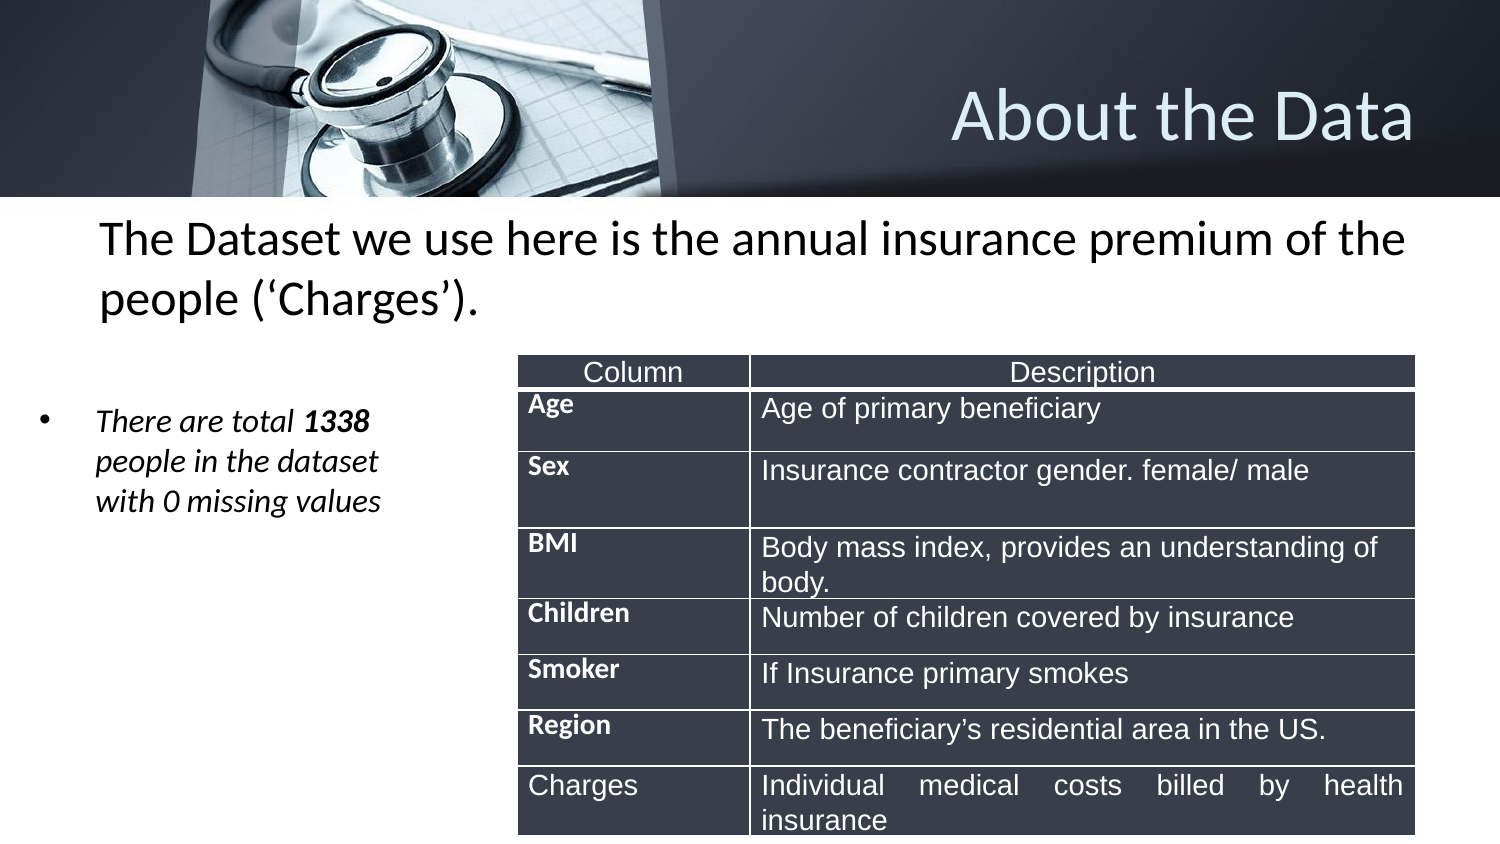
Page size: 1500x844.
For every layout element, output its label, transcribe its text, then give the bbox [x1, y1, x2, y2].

table_cell Body mass index, provides an understanding of body. [751, 529, 1415, 598]
title About the Data [76, 47, 1431, 173]
table_cell Number of children covered by insurance [751, 599, 1415, 654]
table_cell Smoker [518, 655, 749, 709]
table_cell Age [518, 392, 749, 451]
table_cell Individual medical costs billed by health insurance [751, 767, 1415, 835]
table_header Description [751, 355, 1415, 387]
table_cell Region [518, 711, 749, 765]
table_cell Children [518, 599, 749, 654]
picture [0, 0, 1500, 844]
text_box The Dataset we use here is the annual insurance premium of the people (‘Charges’). [84, 197, 1439, 355]
table_cell The beneficiary’s residential area in the US. [751, 711, 1415, 765]
table_cell Charges [518, 767, 749, 835]
table_cell Insurance contractor gender. female/ male [751, 452, 1415, 527]
text_box There are total 1338 people in the dataset with 0 missing values [24, 391, 433, 738]
table_cell Age of primary beneficiary [751, 392, 1415, 451]
table_cell If Insurance primary smokes [751, 655, 1415, 709]
table_cell Sex [518, 452, 749, 527]
table_cell BMI [518, 529, 749, 598]
table_header Column [518, 355, 749, 387]
